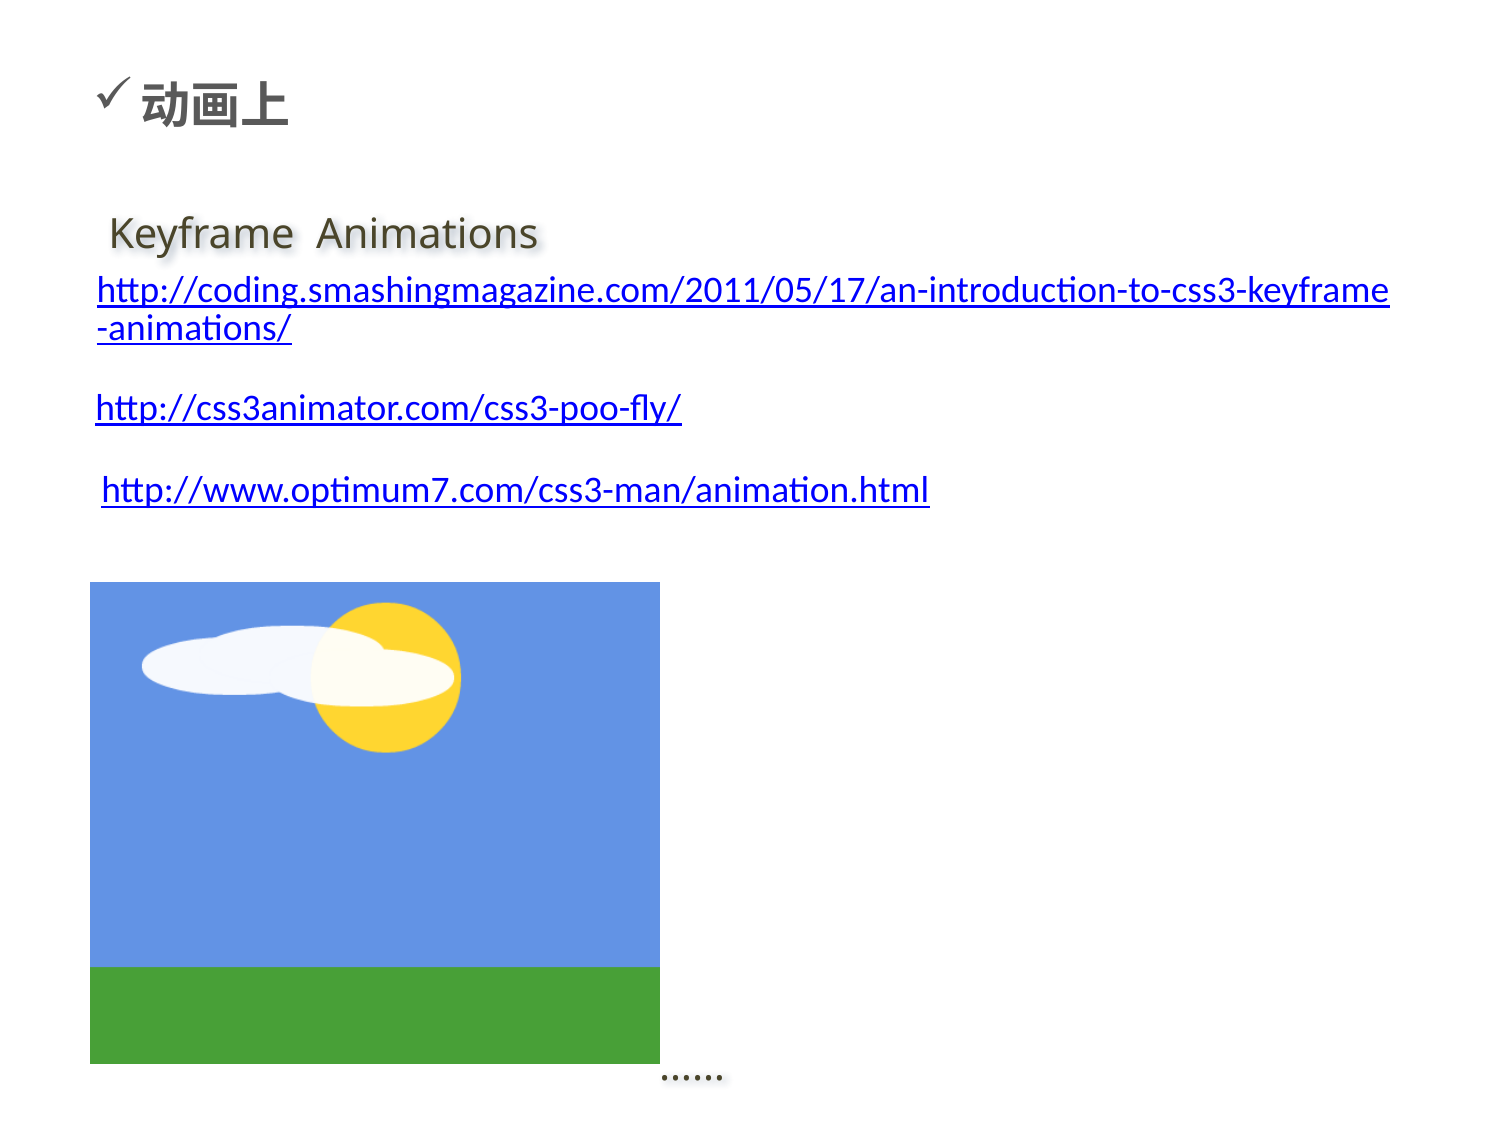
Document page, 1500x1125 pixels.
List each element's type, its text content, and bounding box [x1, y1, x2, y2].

picture [90, 581, 660, 1065]
text_box http://coding.smashingmagazine.com/2011/05/17/an-introduction-to-css3-keyframe-animations/ [81, 257, 1407, 318]
text_box …… [644, 1031, 868, 1097]
text_box http://css3animator.com/css3-poo-fly/ [80, 375, 697, 436]
text_box http://www.optimum7.com/css3-man/animation.html [86, 458, 1447, 518]
text_box 动画上 [78, 66, 305, 142]
text_box Keyframe Animations [93, 199, 984, 264]
